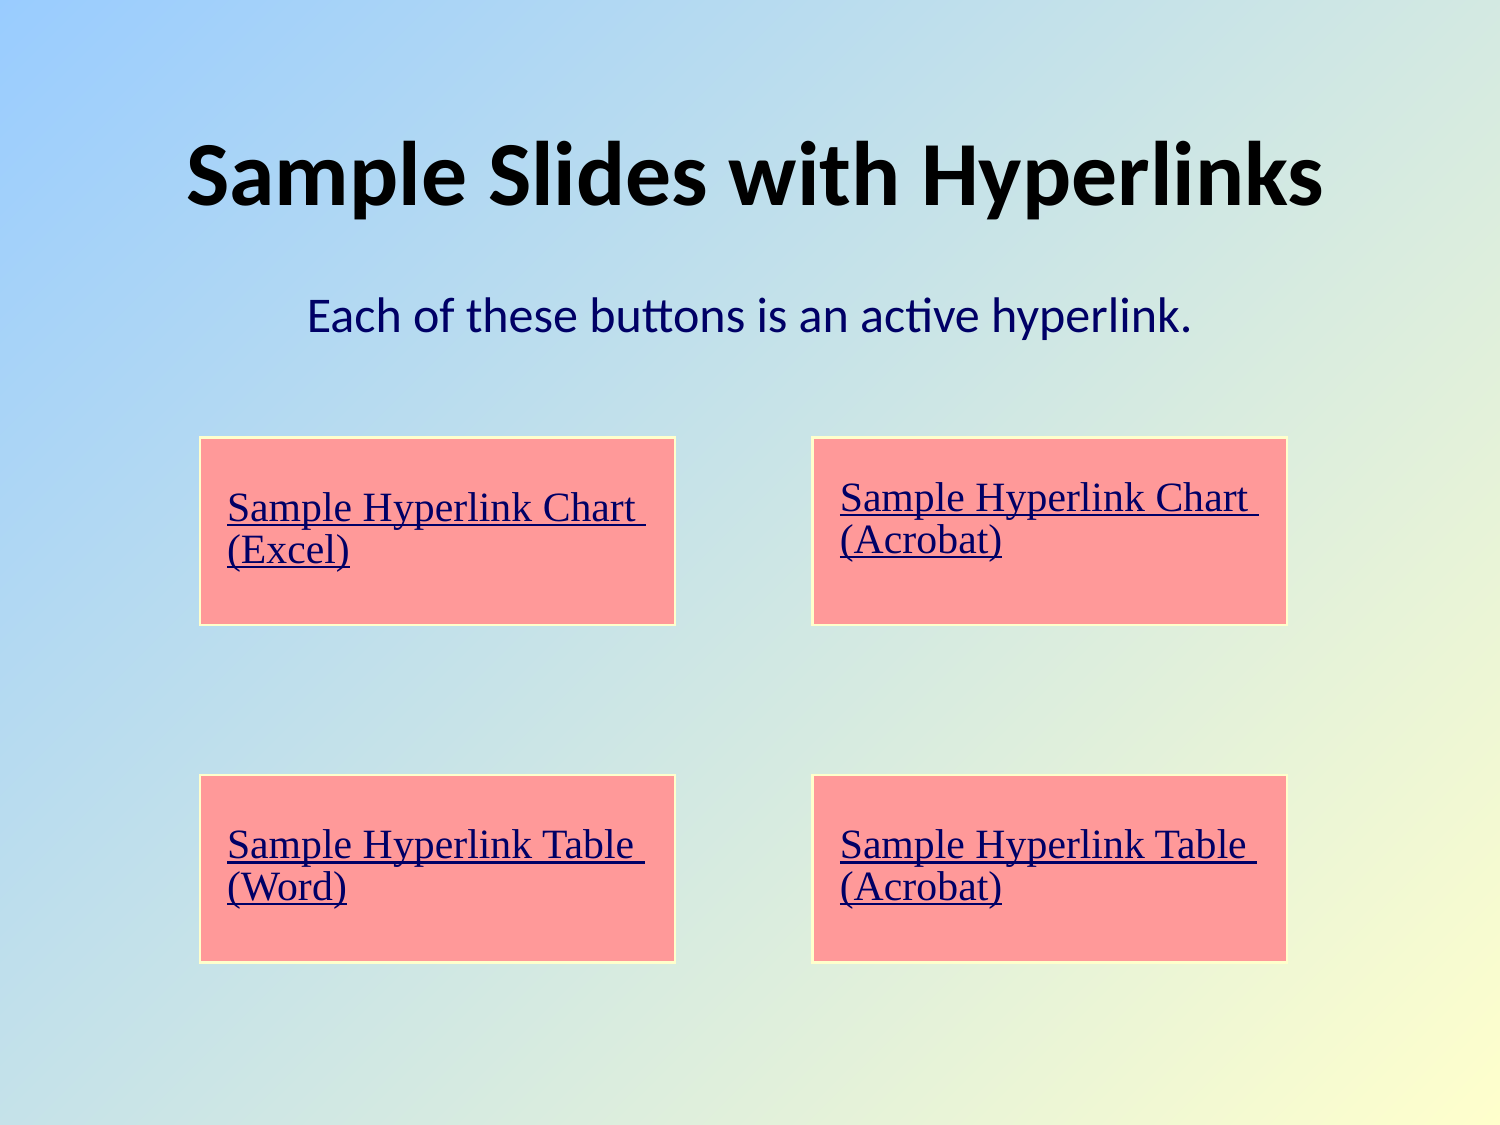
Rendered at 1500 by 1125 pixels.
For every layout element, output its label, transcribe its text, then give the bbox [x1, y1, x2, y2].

text_box [812, 437, 1288, 625]
text_box Each of these buttons is an active hyperlink. [0, 274, 1500, 350]
text_box Sample Hyperlink Chart (Excel) [212, 472, 663, 538]
title Sample Slides with Hyperlinks [62, 74, 1451, 263]
text_box [812, 774, 1288, 963]
text_box [200, 437, 676, 625]
text_box Sample Hyperlink Table (Acrobat) [824, 809, 1275, 875]
text_box Sample Hyperlink Table (Word) [212, 809, 663, 875]
text_box Sample Hyperlink Chart (Acrobat) [824, 462, 1275, 528]
text_box [200, 774, 676, 963]
